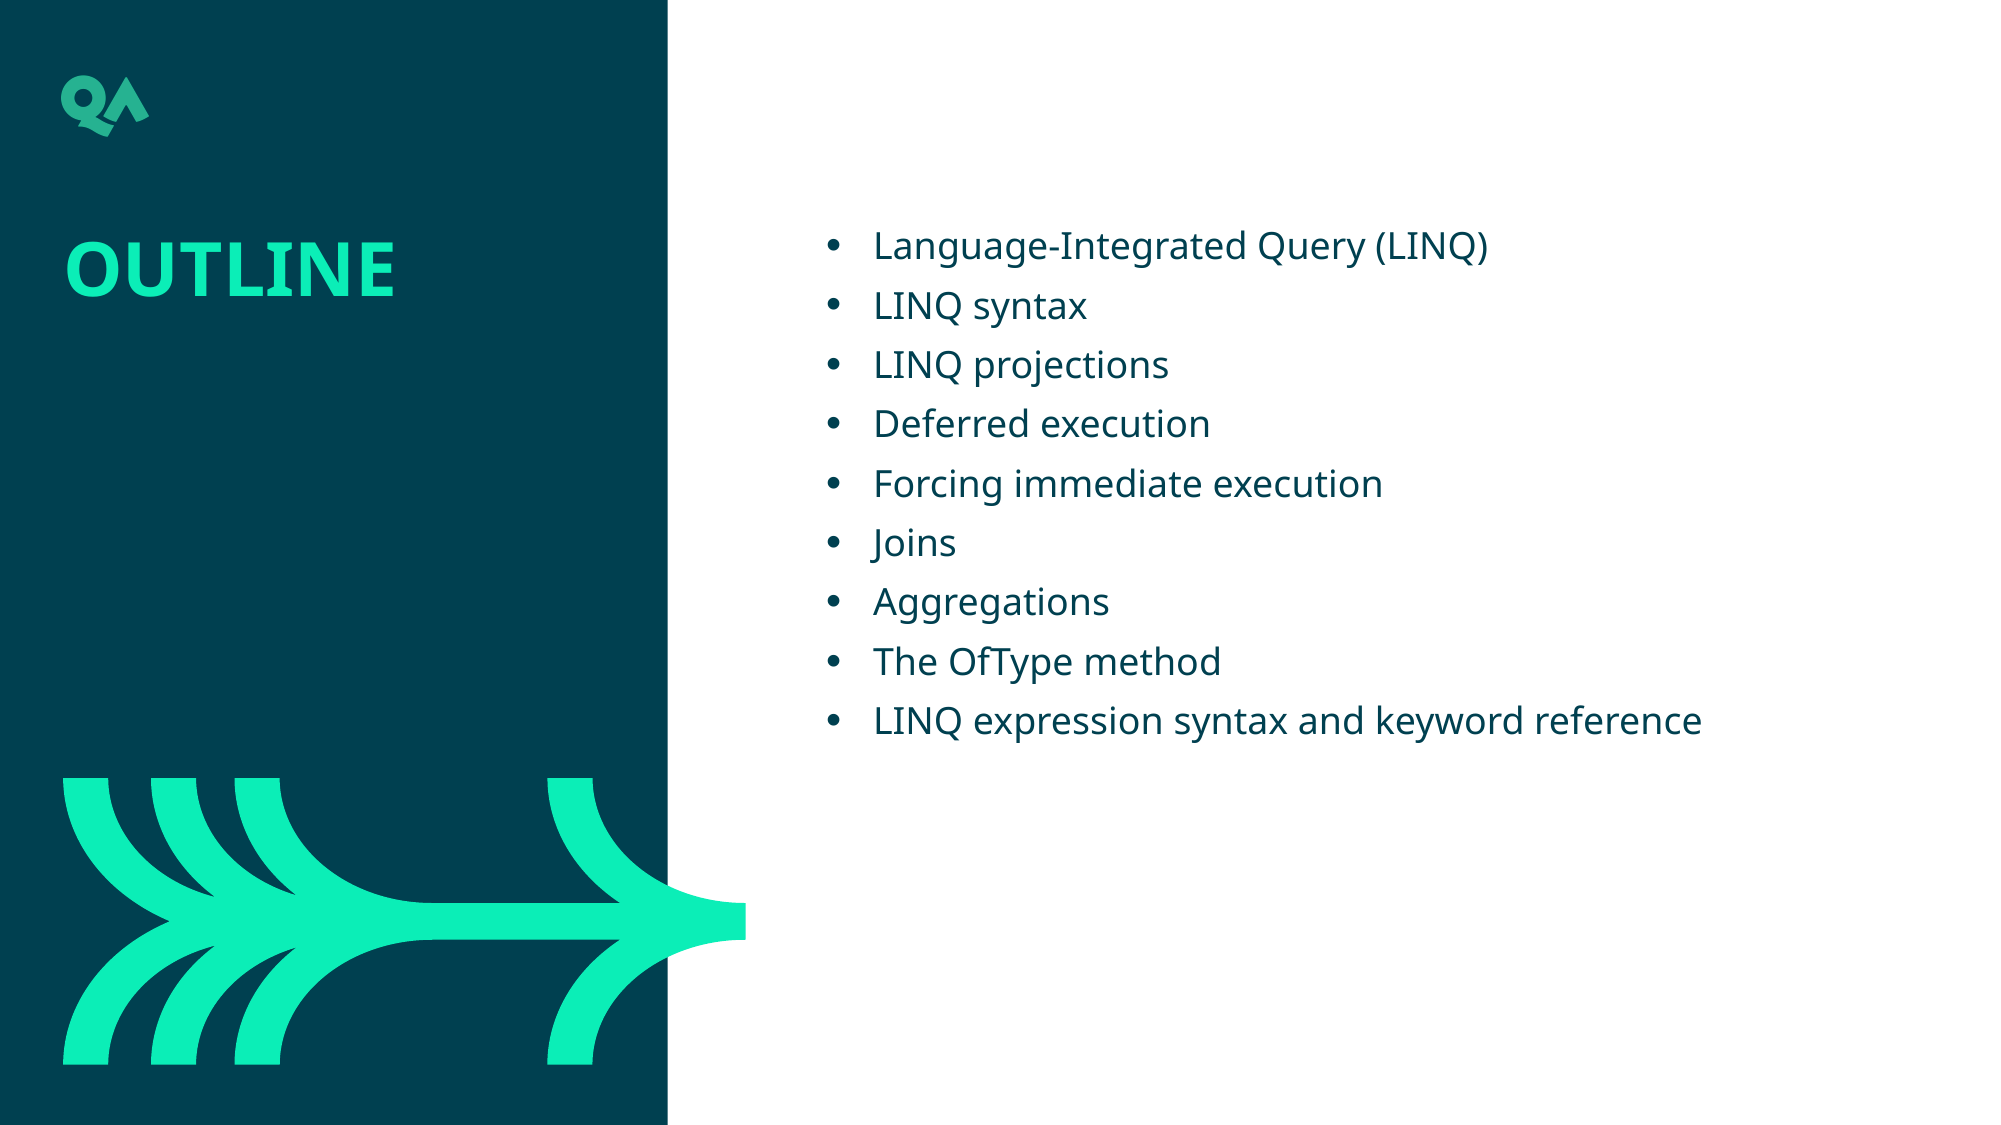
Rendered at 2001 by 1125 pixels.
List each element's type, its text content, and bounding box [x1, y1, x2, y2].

list Language-Integrated Query (LINQ) LINQ syntax LINQ projections Deferred execution Forcing immediate execution Joins Aggregations The OfType method LINQ expression syntax and keyword reference [826, 221, 1937, 1062]
list outline [63, 221, 628, 673]
